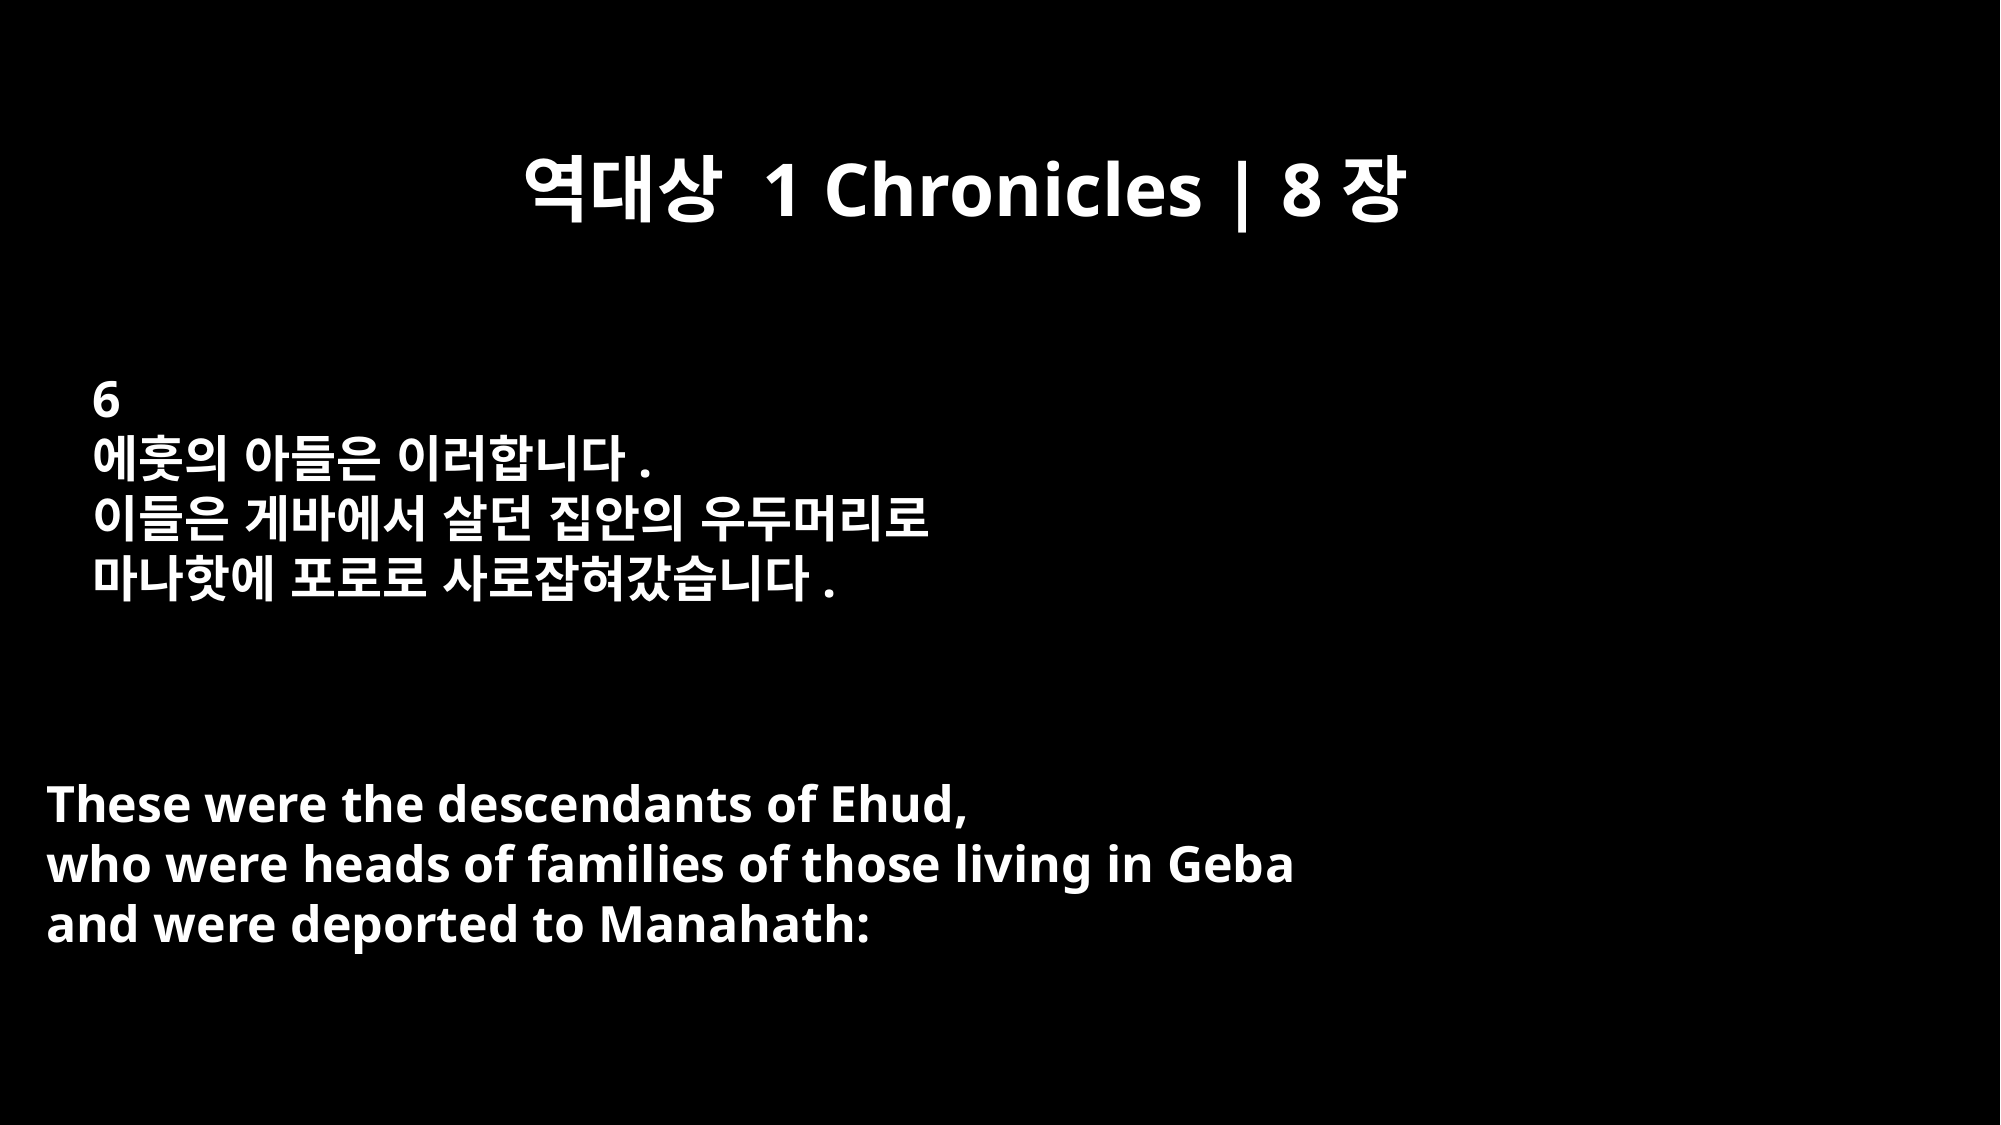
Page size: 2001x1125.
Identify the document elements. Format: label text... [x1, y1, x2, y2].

text_box 6 에훗의 아들은 이러합니다. 이들은 게바에서 살던 집안의 우두머리로 마나핫에 포로로 사로잡혀갔습니다. [77, 359, 946, 615]
text_box These were the descendants of Ehud, who were heads of families of those living in Geba and were deported to Manahath: [31, 764, 1311, 960]
text_box 역대상 1 Chronicles | 8장 [507, 136, 1424, 239]
